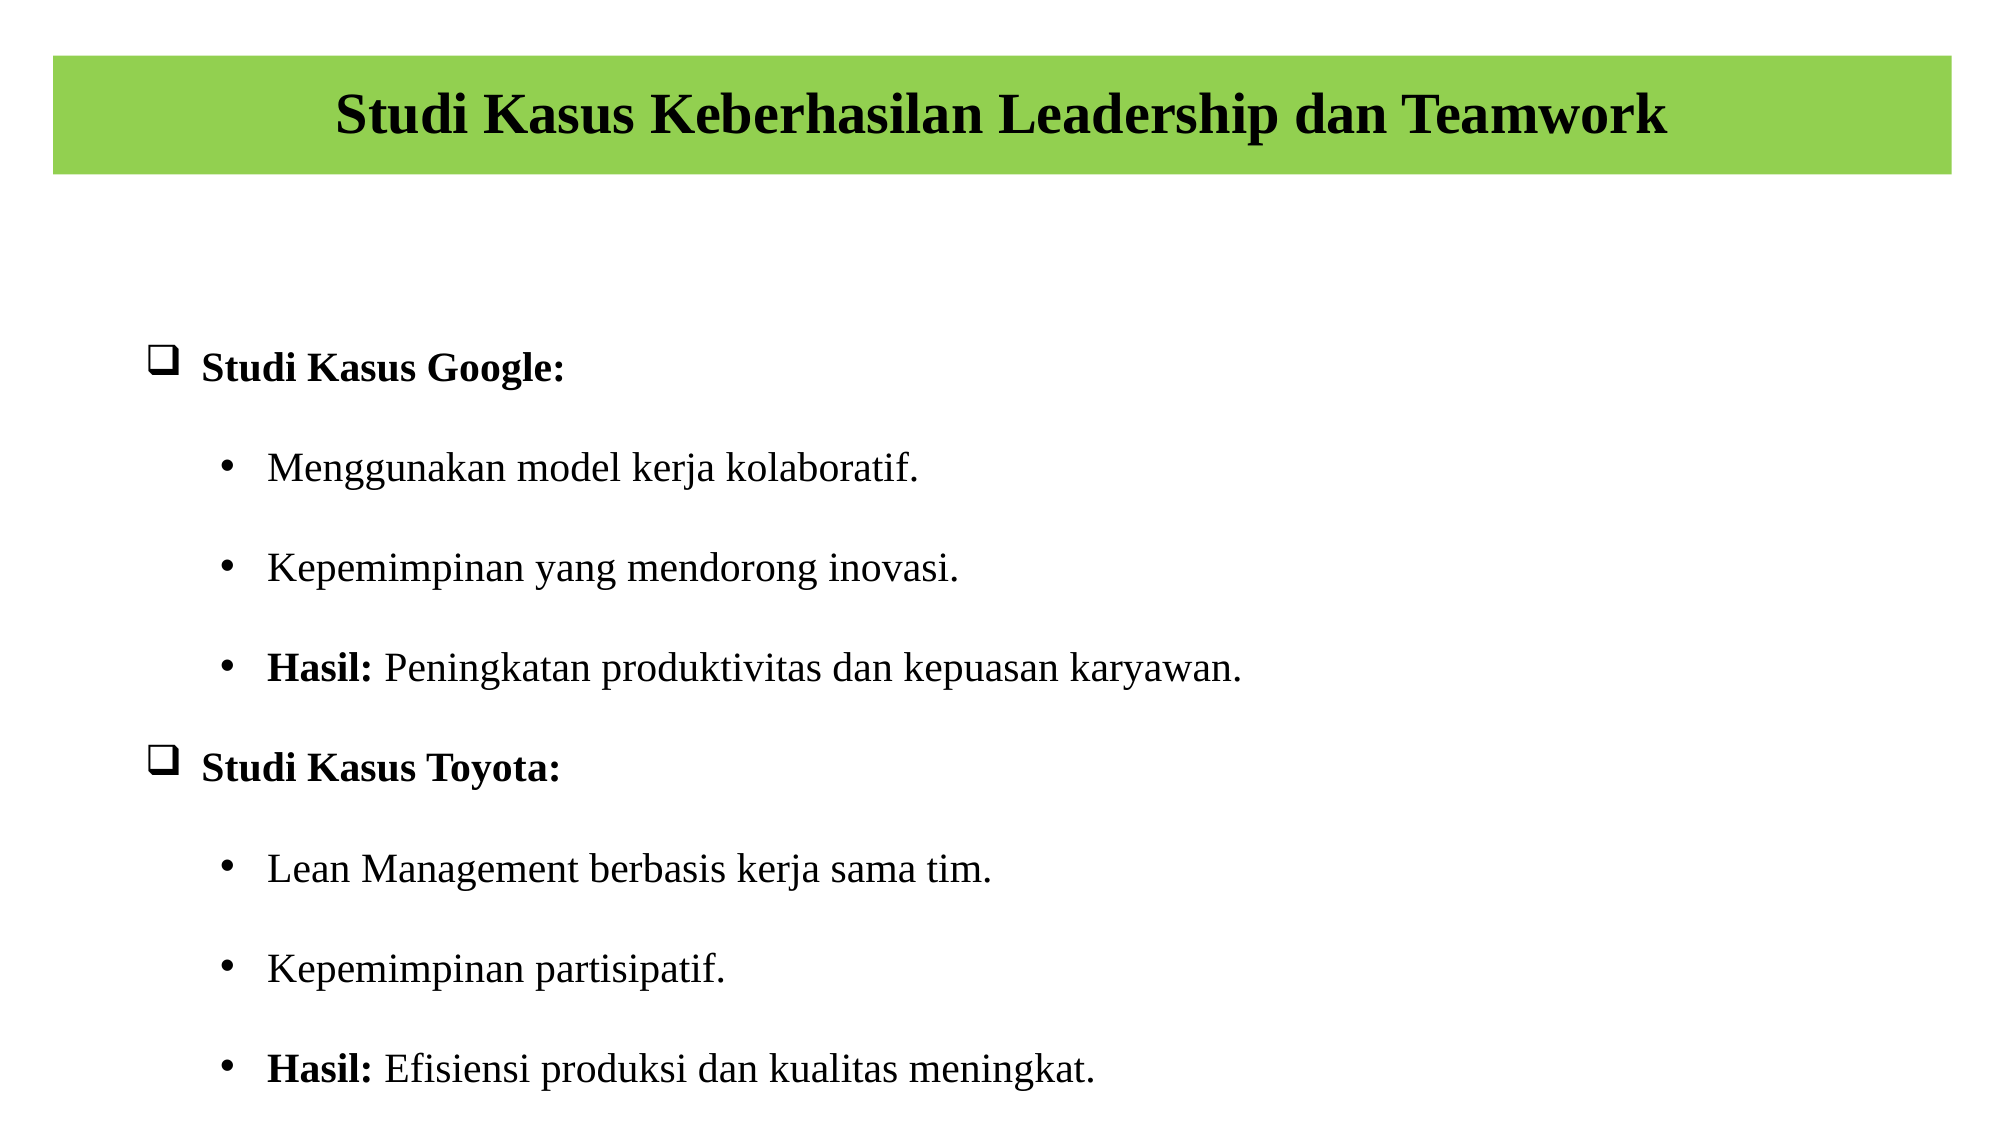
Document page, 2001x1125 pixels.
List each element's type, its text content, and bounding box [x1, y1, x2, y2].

list Studi Kasus Keberhasilan Leadership dan Teamwork [53, 55, 1952, 175]
text_box Studi Kasus Google: Menggunakan model kerja kolaboratif. Kepemimpinan yang mendorong inovasi. Hasil: Peningkatan produktivitas dan kepuasan karyawan. Studi Kasus Toyota: Lean Management berbasis kerja sama tim. Kepemimpinan partisipatif. Hasil: Efisiensi produksi dan kualitas meningkat. [130, 282, 1880, 1098]
